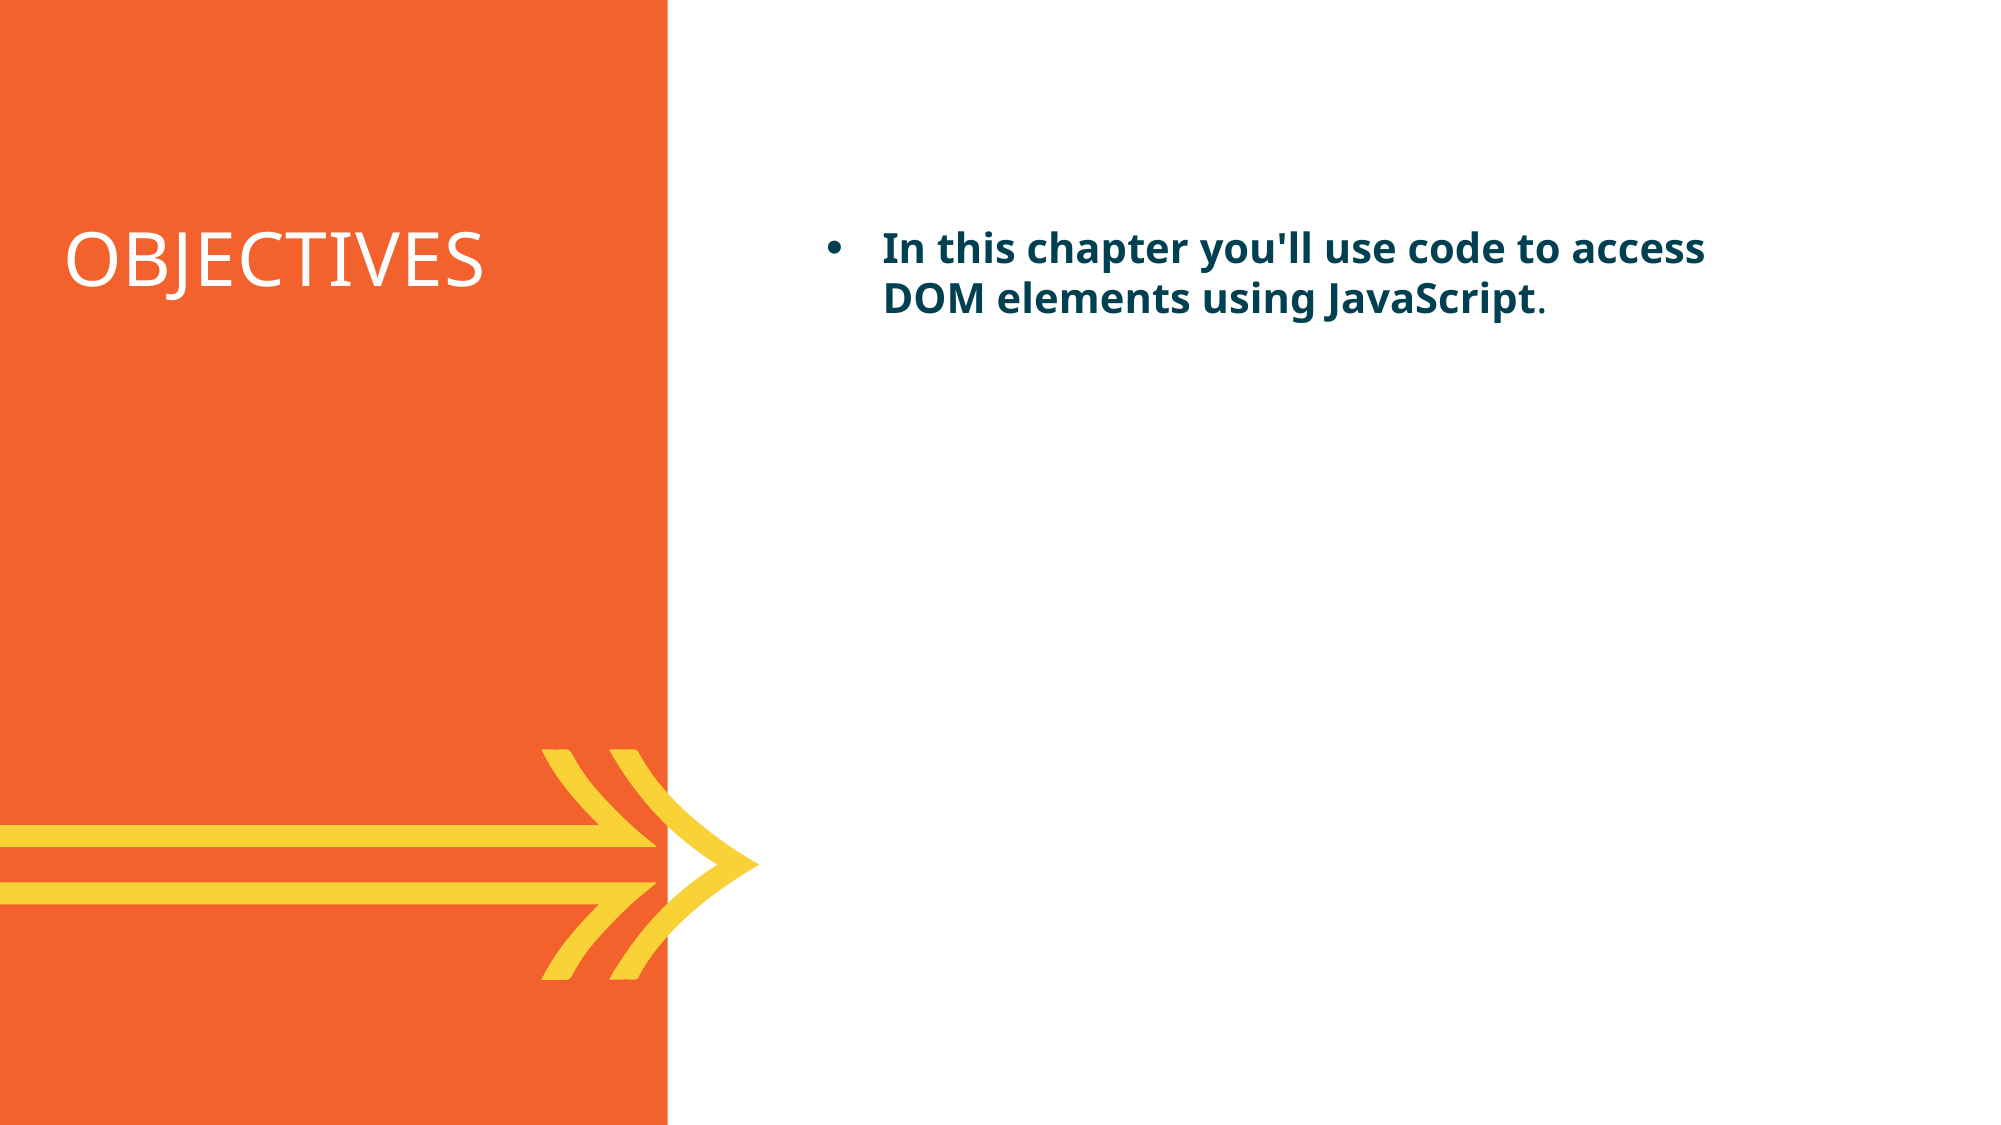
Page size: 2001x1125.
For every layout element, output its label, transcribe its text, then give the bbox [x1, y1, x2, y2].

list In this chapter you'll use code to access DOM elements using JavaScript. [826, 221, 1779, 894]
list Objectives [63, 221, 628, 673]
